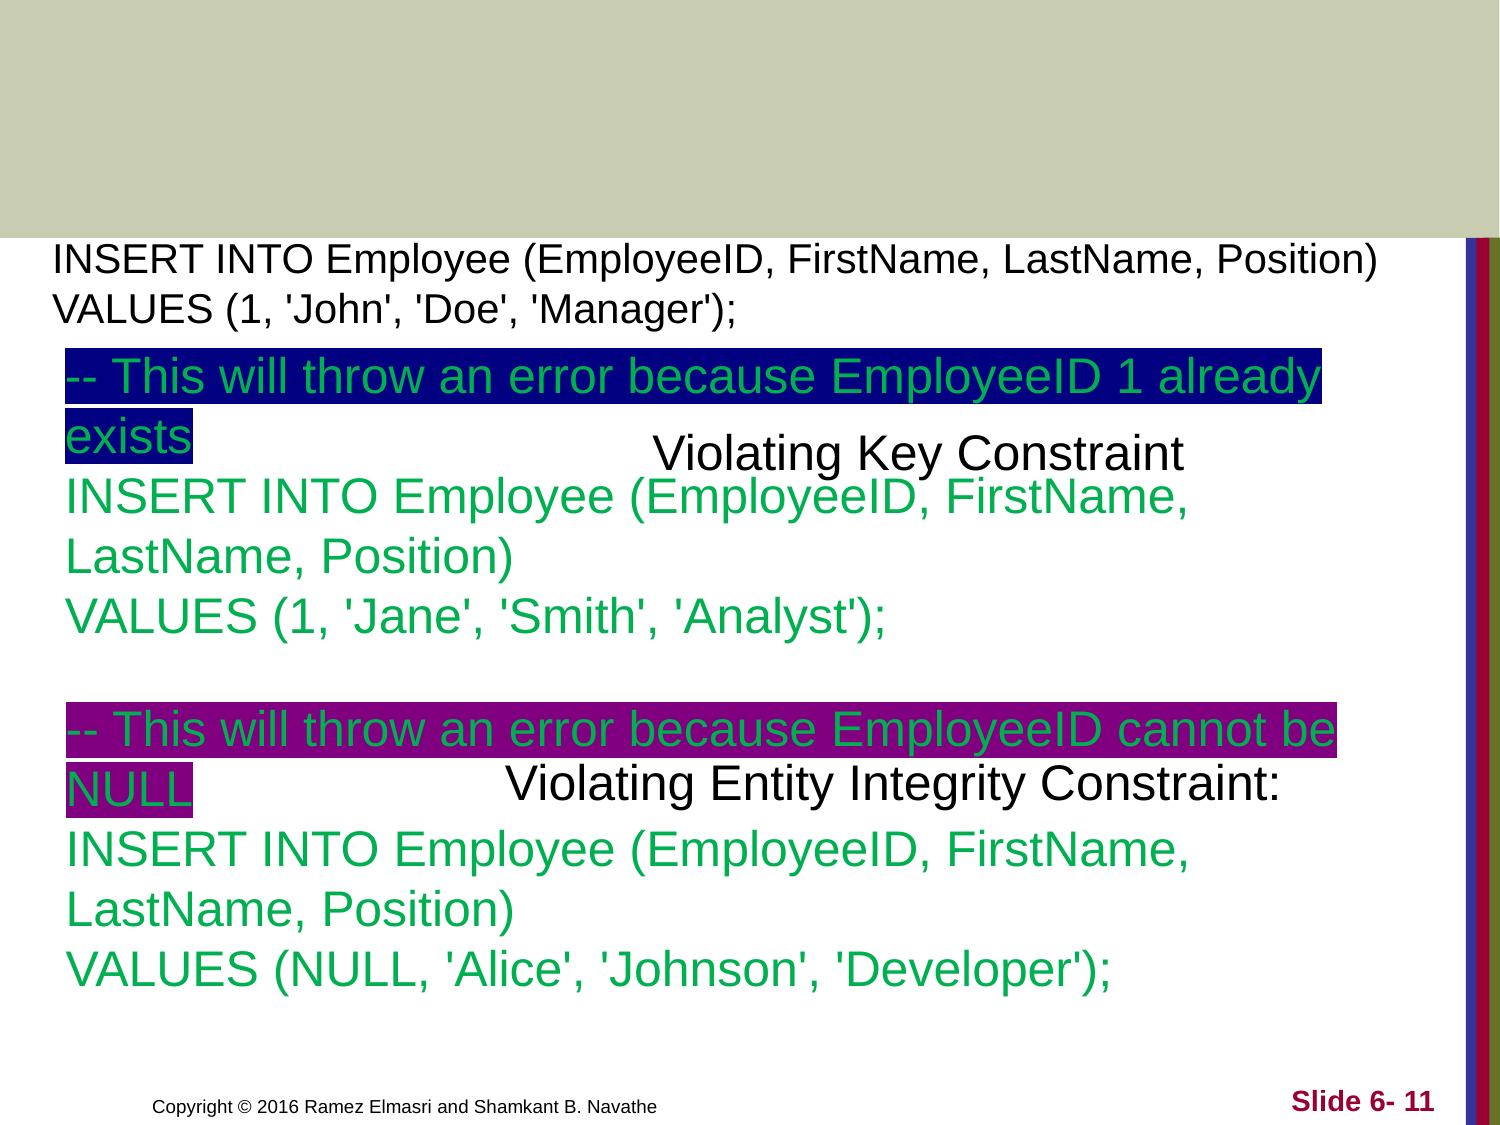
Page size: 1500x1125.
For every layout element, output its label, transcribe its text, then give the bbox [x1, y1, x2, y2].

text_box INSERT INTO Employee (EmployeeID, FirstName, LastName, Position) VALUES (1, 'John', 'Doe', 'Manager'); [37, 224, 1475, 340]
slide_number Slide 6- [1137, 1049, 1451, 1125]
text_box Violating Entity Integrity Constraint: [490, 743, 1391, 819]
text_box -- This will throw an error because EmployeeID 1 already exists INSERT INTO Employee (EmployeeID, FirstName, LastName, Position) VALUES (1, 'Jane', 'Smith', 'Analyst'); [50, 335, 1450, 651]
text_box -- This will throw an error because EmployeeID cannot be NULL INSERT INTO Employee (EmployeeID, FirstName, LastName, Position) VALUES (NULL, 'Alice', 'Johnson', 'Developer'); [50, 689, 1388, 1005]
text_box Violating Key Constraint [637, 412, 1388, 488]
